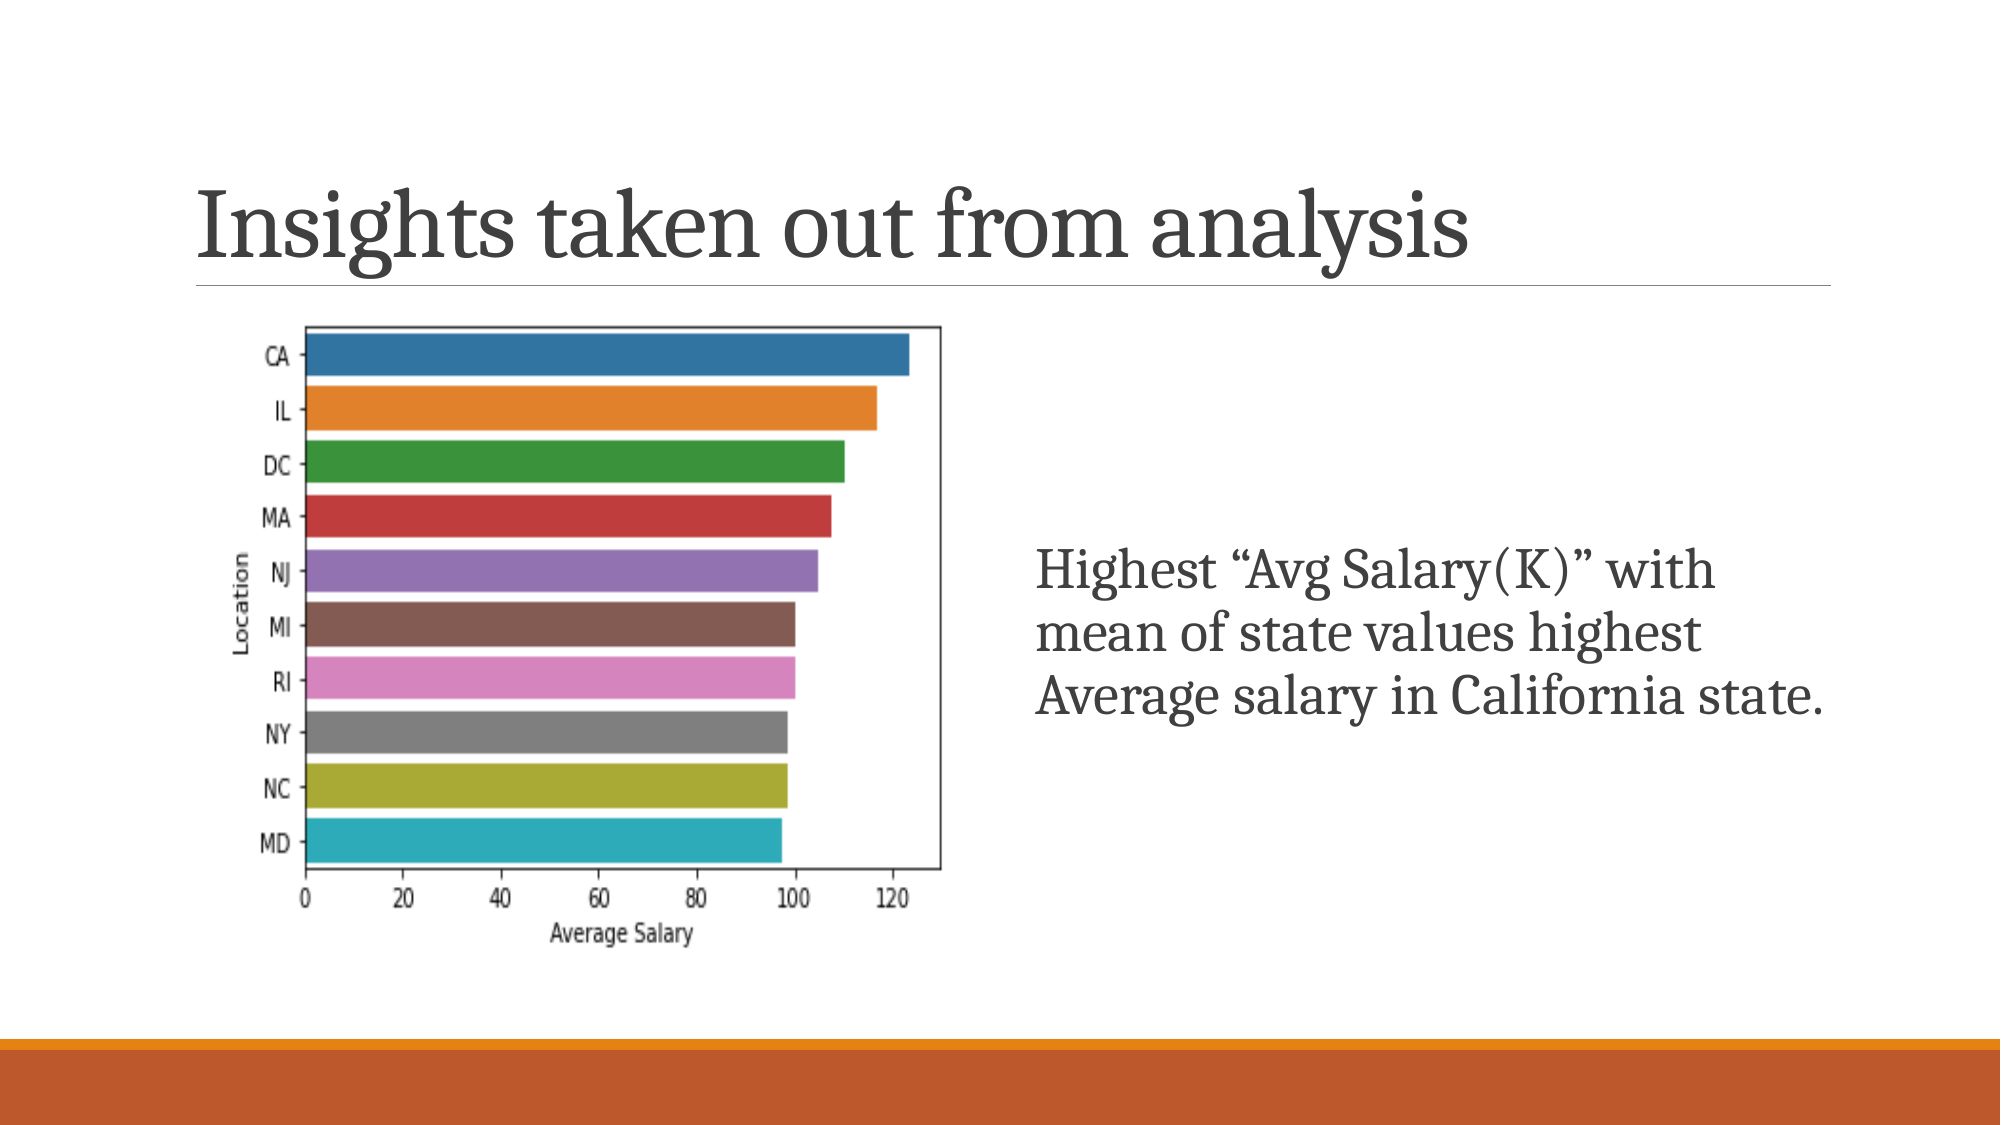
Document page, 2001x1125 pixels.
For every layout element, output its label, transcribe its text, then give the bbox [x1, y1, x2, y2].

list Highest “Avg Salary(K)” with mean of state values highest Average salary in California state. [1027, 302, 1830, 963]
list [179, 302, 1021, 964]
title Insights taken out from analysis [180, 47, 1830, 285]
